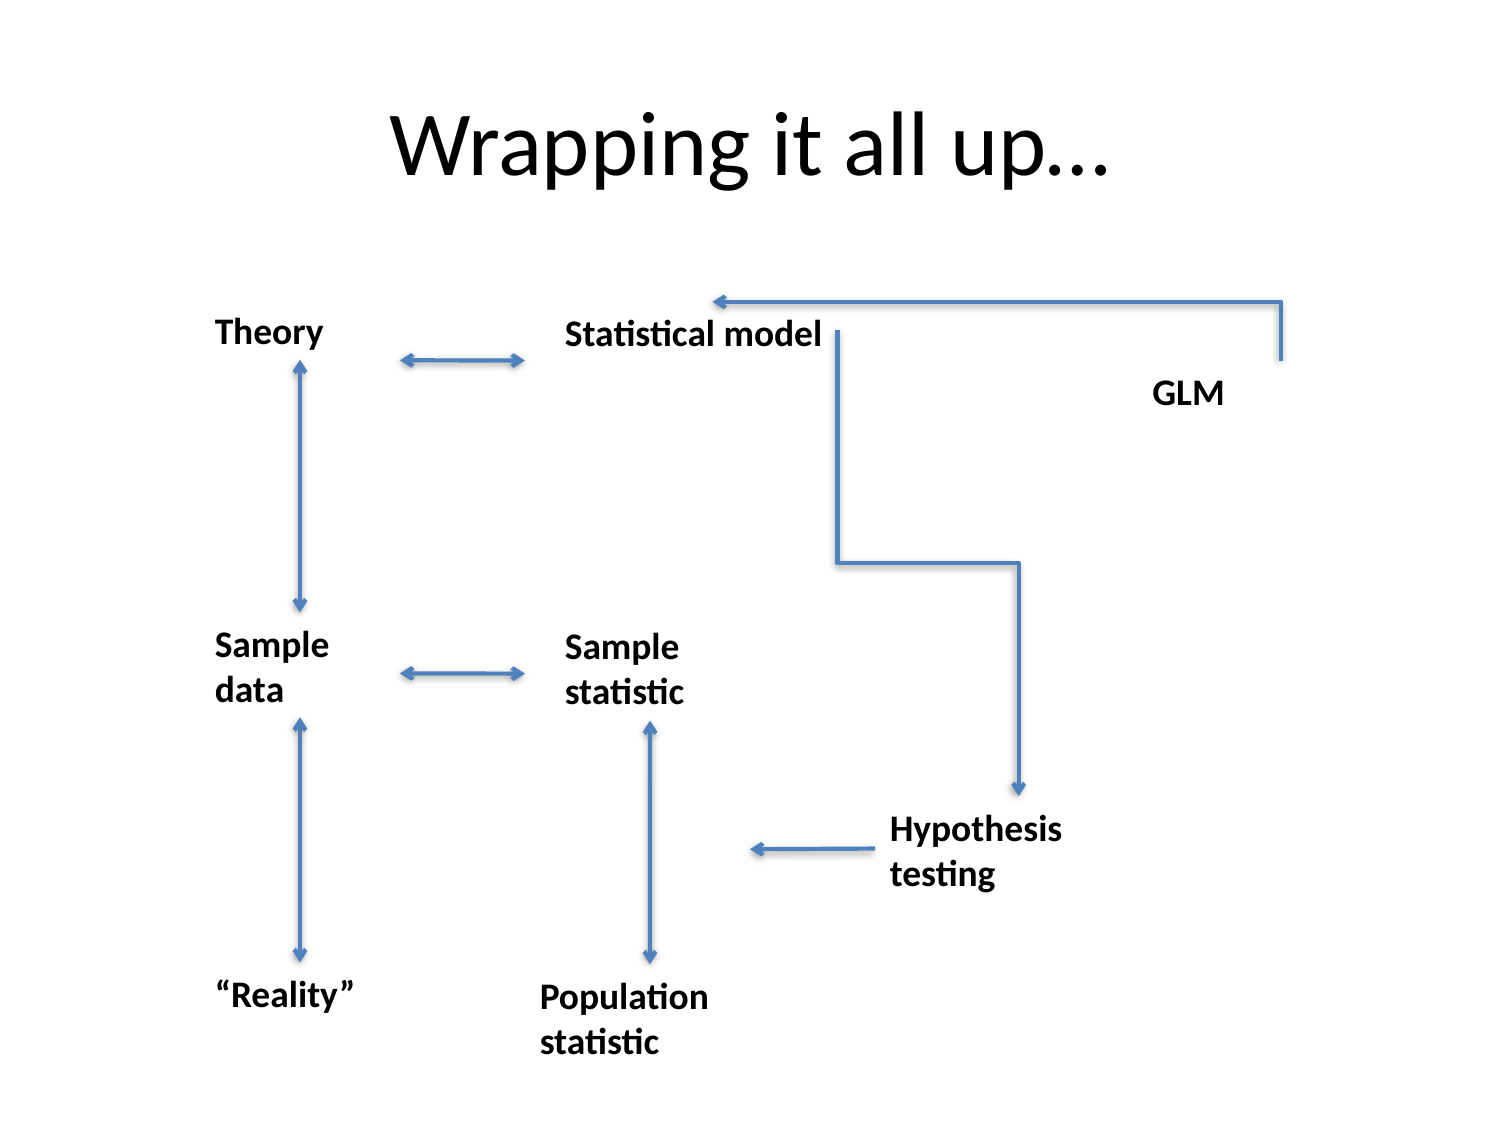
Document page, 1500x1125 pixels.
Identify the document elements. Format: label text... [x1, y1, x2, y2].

text_box Theory [200, 299, 400, 360]
text_box Sample data [200, 612, 400, 718]
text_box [399, 614, 744, 721]
text_box “Reality” [200, 962, 400, 1023]
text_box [712, 301, 1426, 422]
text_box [749, 430, 1163, 903]
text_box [399, 301, 711, 409]
title Wrapping it all up… [75, 45, 1425, 233]
text_box Population statistic [525, 964, 775, 1070]
